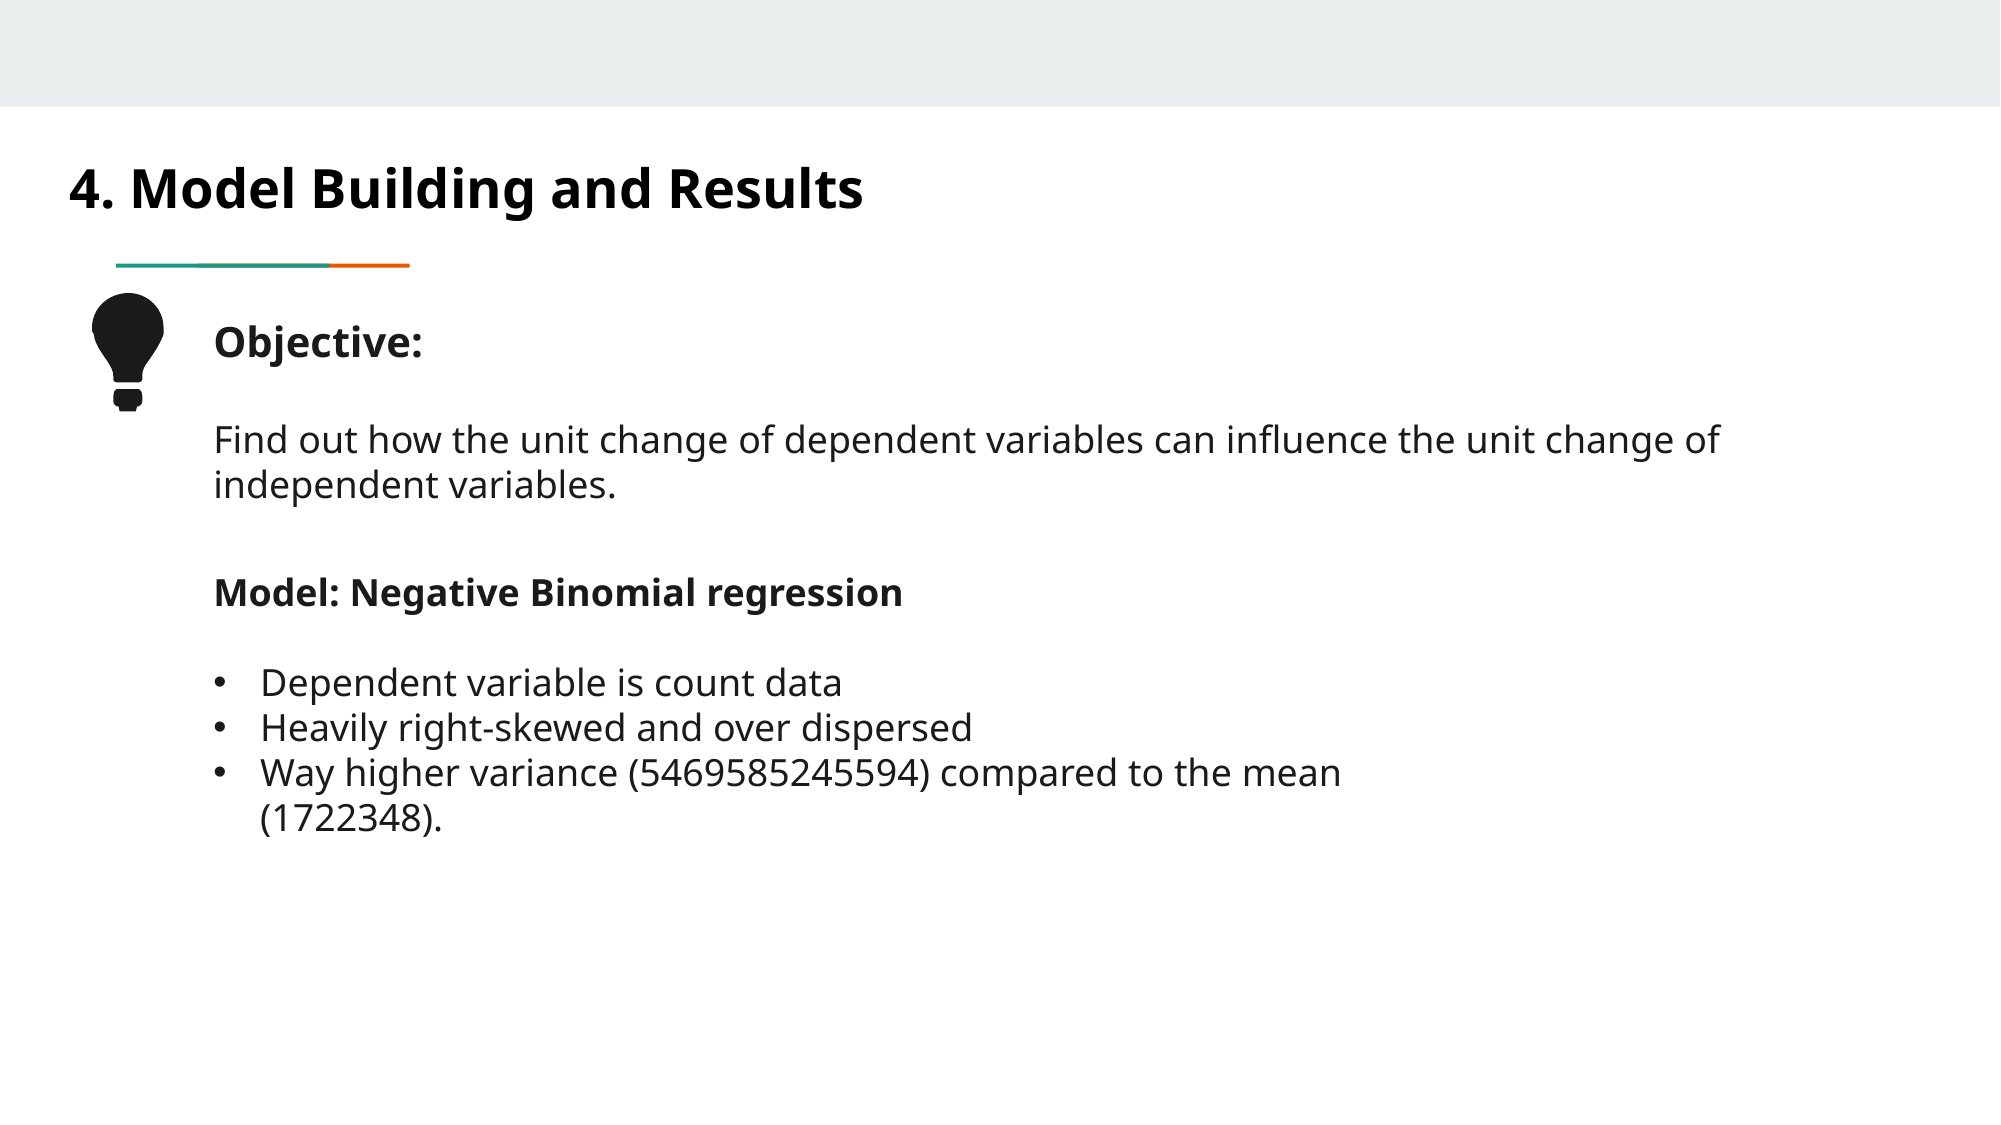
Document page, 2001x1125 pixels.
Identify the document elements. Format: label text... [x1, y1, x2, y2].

text_box 4. Model Building and Results [54, 146, 1177, 292]
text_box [91, 292, 164, 412]
text_box Model: Negative Binomial regression Dependent variable is count data Heavily right-skewed and over dispersed Way higher variance (5469585245594) compared to the mean (1722348). [198, 561, 1415, 936]
text_box Objective: Find out how the unit change of dependent variables can influence the unit change of independent variables. [198, 308, 1812, 514]
